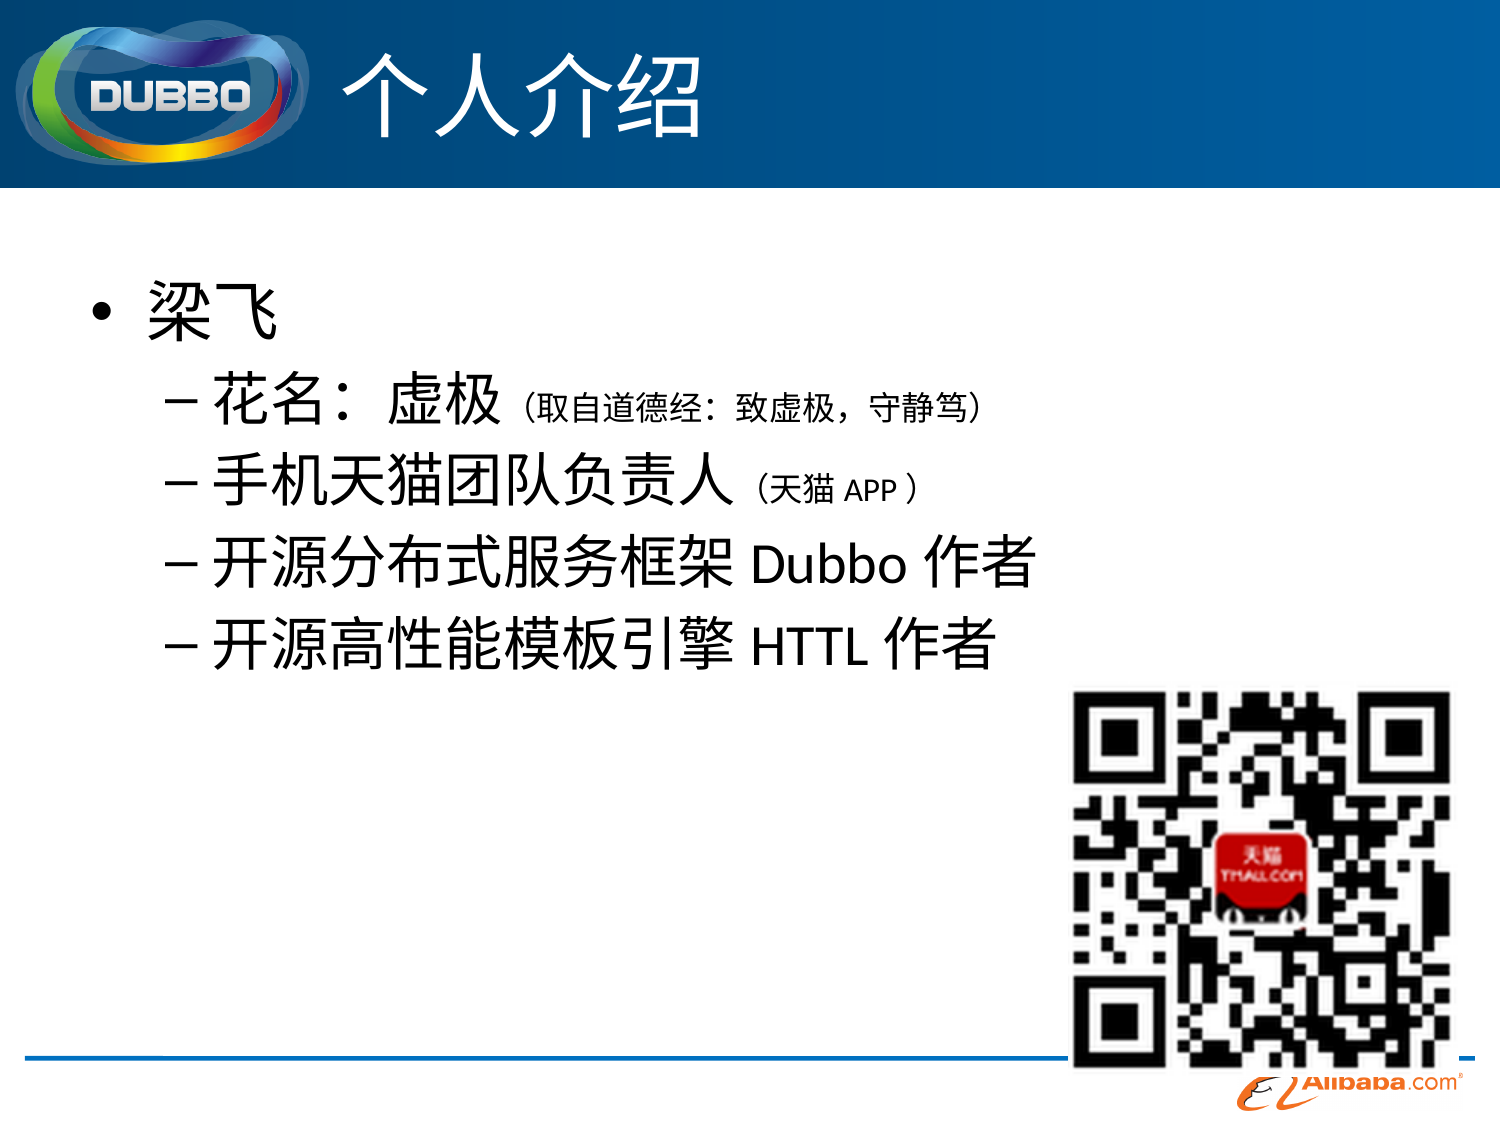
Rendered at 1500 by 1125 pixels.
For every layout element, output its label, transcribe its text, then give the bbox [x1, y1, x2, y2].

picture [1068, 680, 1463, 1111]
list 梁飞 花名：虚极（取自道德经：致虚极，守静笃） 手机天猫团队负责人（天猫APP） 开源分布式服务框架Dubbo作者 开源高性能模板引擎HTTL作者 [75, 262, 1425, 1005]
title 个人介绍 [324, 0, 1500, 188]
picture [11, 20, 313, 173]
